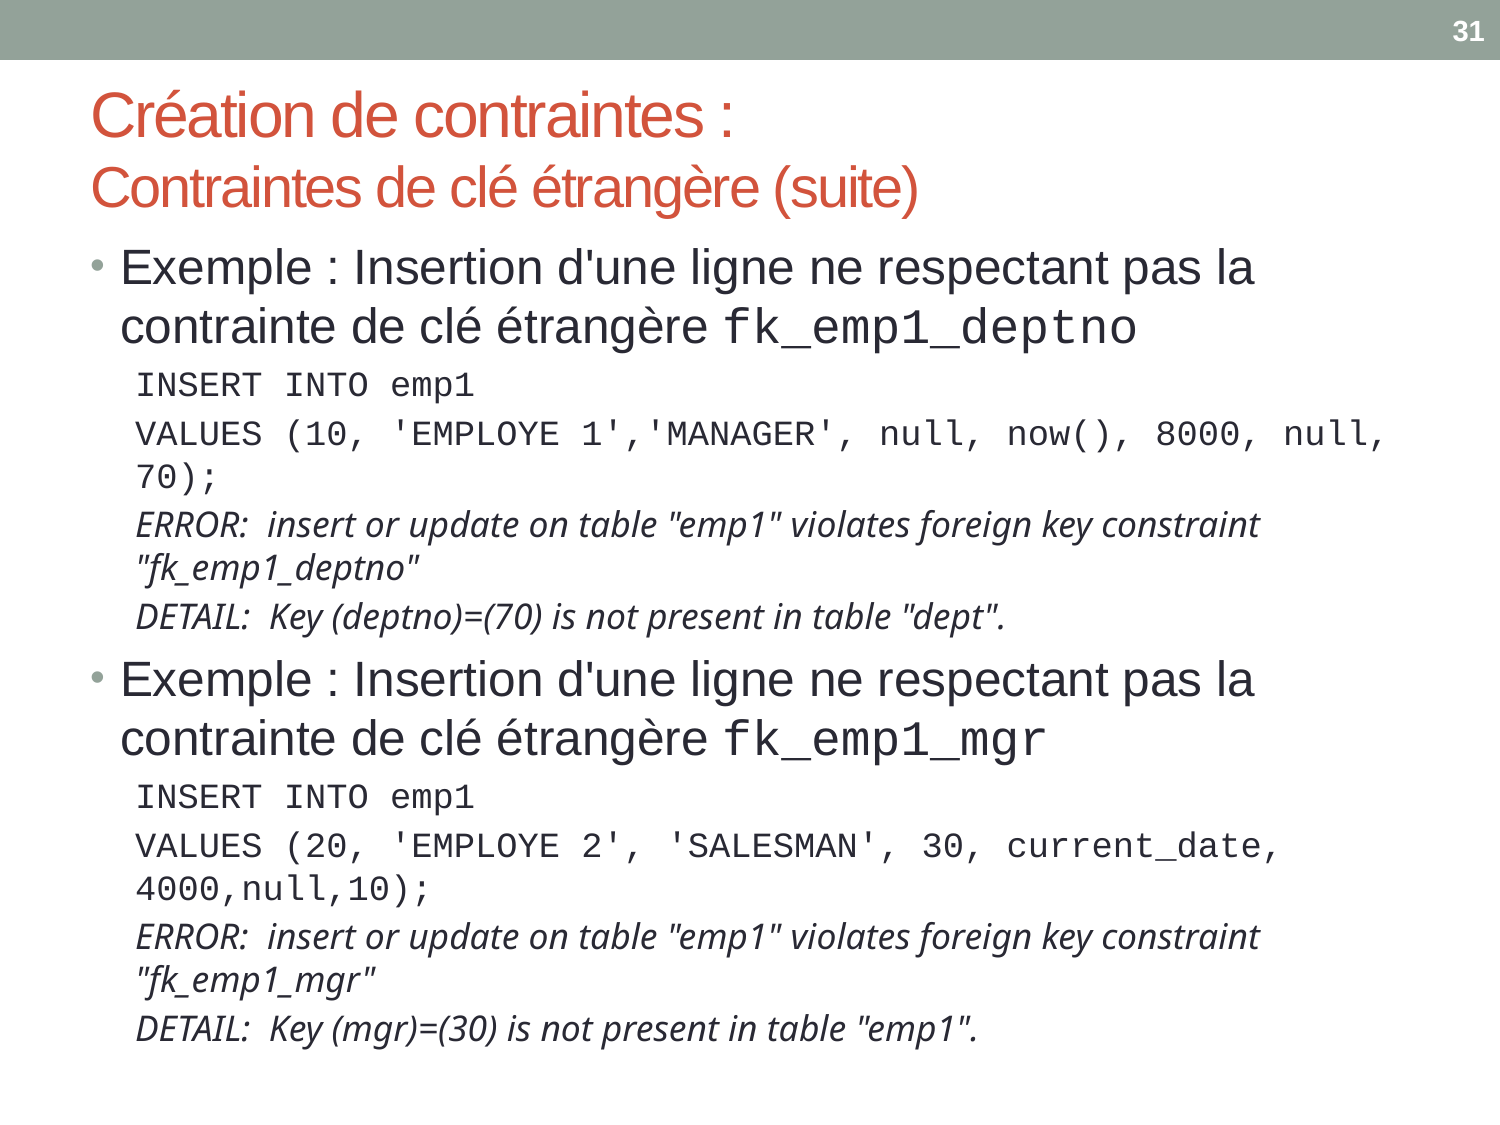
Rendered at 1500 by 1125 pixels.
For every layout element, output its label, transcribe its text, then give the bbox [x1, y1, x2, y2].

title Création de contraintes : Contraintes de clé étrangère (suite) [75, 65, 1425, 227]
list Exemple : Insertion d'une ligne ne respectant pas la contrainte de clé étrangère fk_emp1_deptno INSERT INTO emp1 VALUES (10, 'EMPLOYE 1','MANAGER', null, now(), 8000, null, 70); ERROR: insert or update on table "emp1" violates foreign key constraint "fk_emp1_deptno" DETAIL: Key (deptno)=(70) is not present in table "dept". Exemple : Insertion d'une ligne ne respectant pas la contrainte de clé étrangère fk_emp1_mgr INSERT INTO emp1 VALUES (20, 'EMPLOYE 2', 'SALESMAN', 30, current_date, 4000,null,10); ERROR: insert or update on table "emp1" violates foreign key constraint "fk_emp1_mgr" DETAIL: Key (mgr)=(30) is not present in table "emp1". [75, 227, 1425, 1063]
slide_number 31 [1391, 3, 1500, 57]
